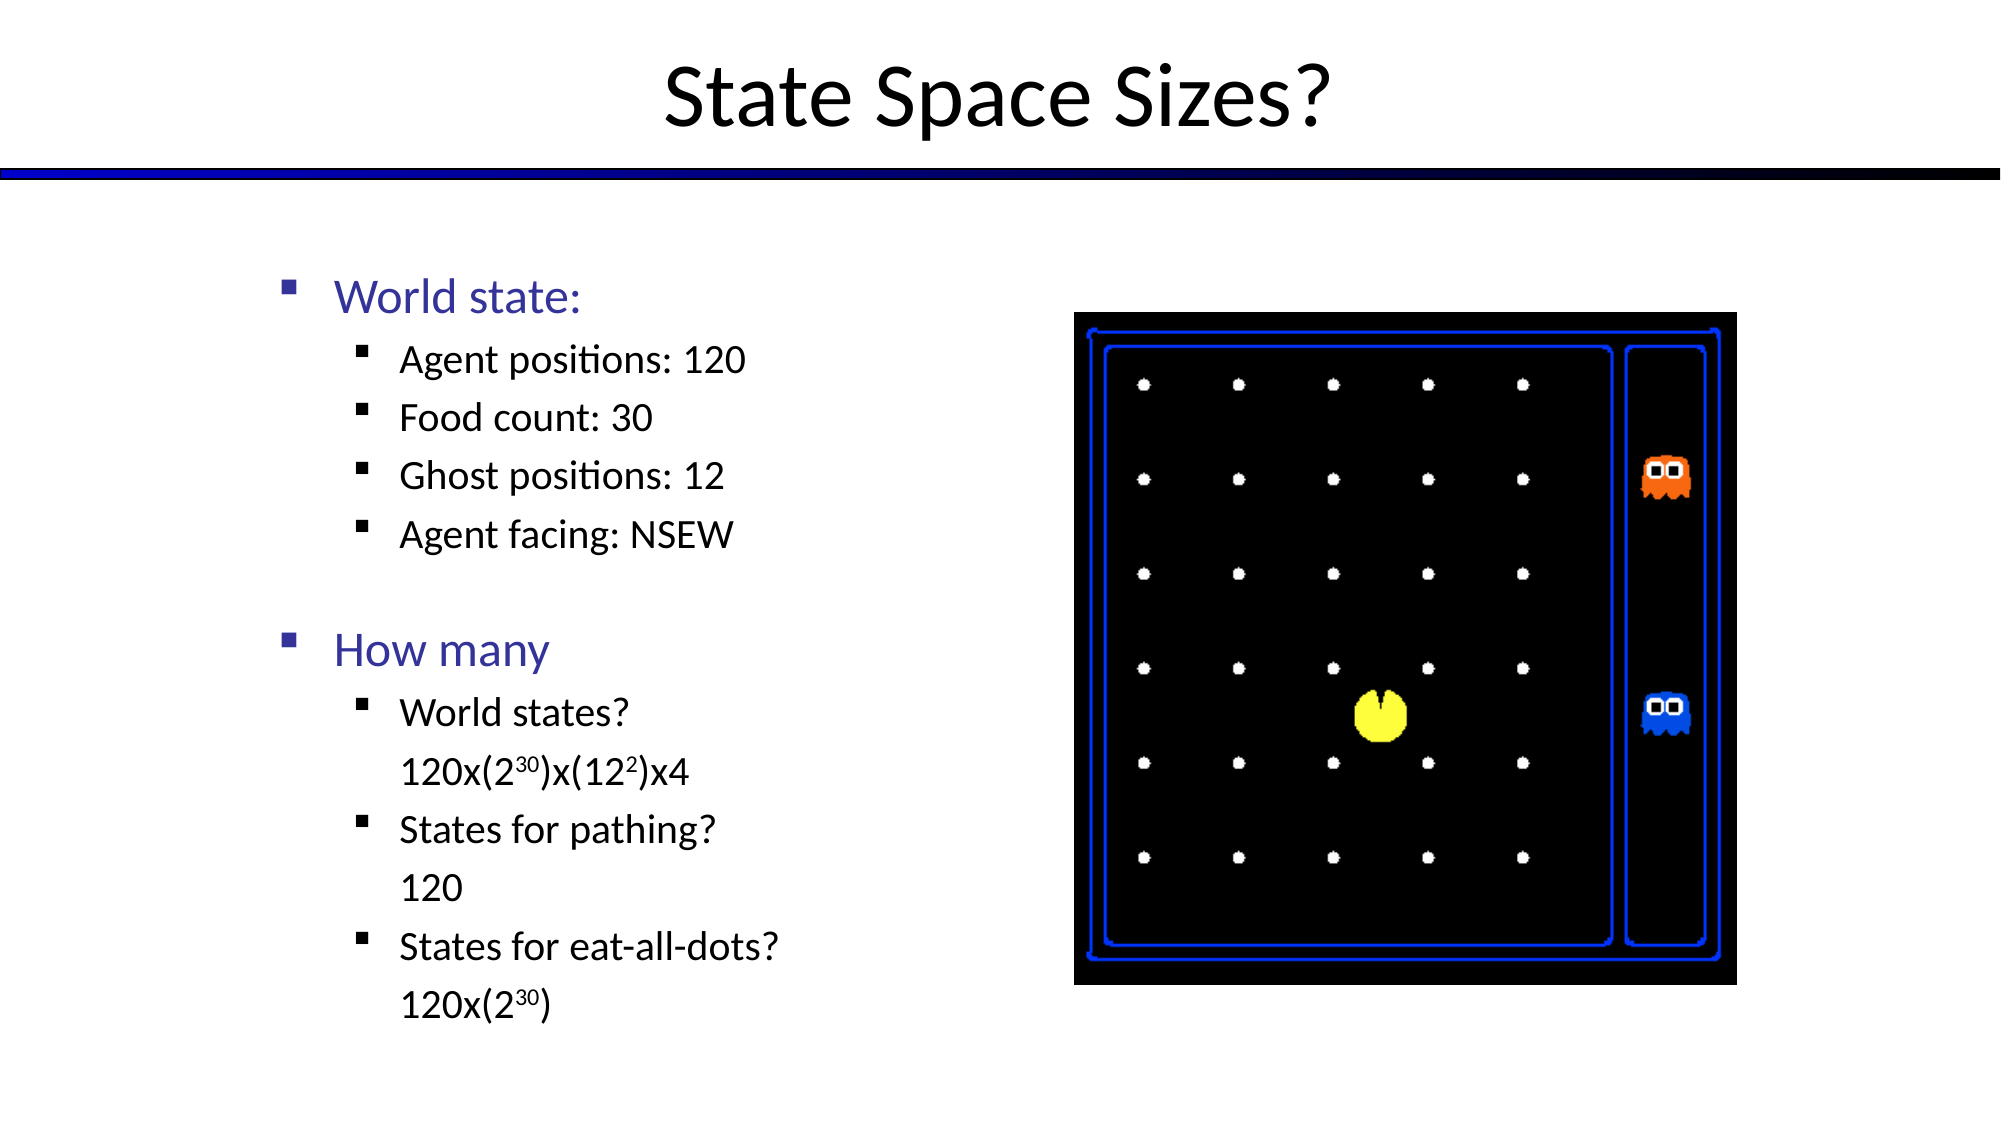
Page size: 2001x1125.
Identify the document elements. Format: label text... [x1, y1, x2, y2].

list World state: Agent positions: 120 Food count: 30 Ghost positions: 12 Agent facing: NSEW How many World states? 120x(230)x(122)x4 States for pathing? 120 States for eat-all-dots? 120x(230) [262, 255, 1238, 999]
title State Space Sizes? [0, 0, 2000, 184]
picture [1074, 312, 1737, 985]
